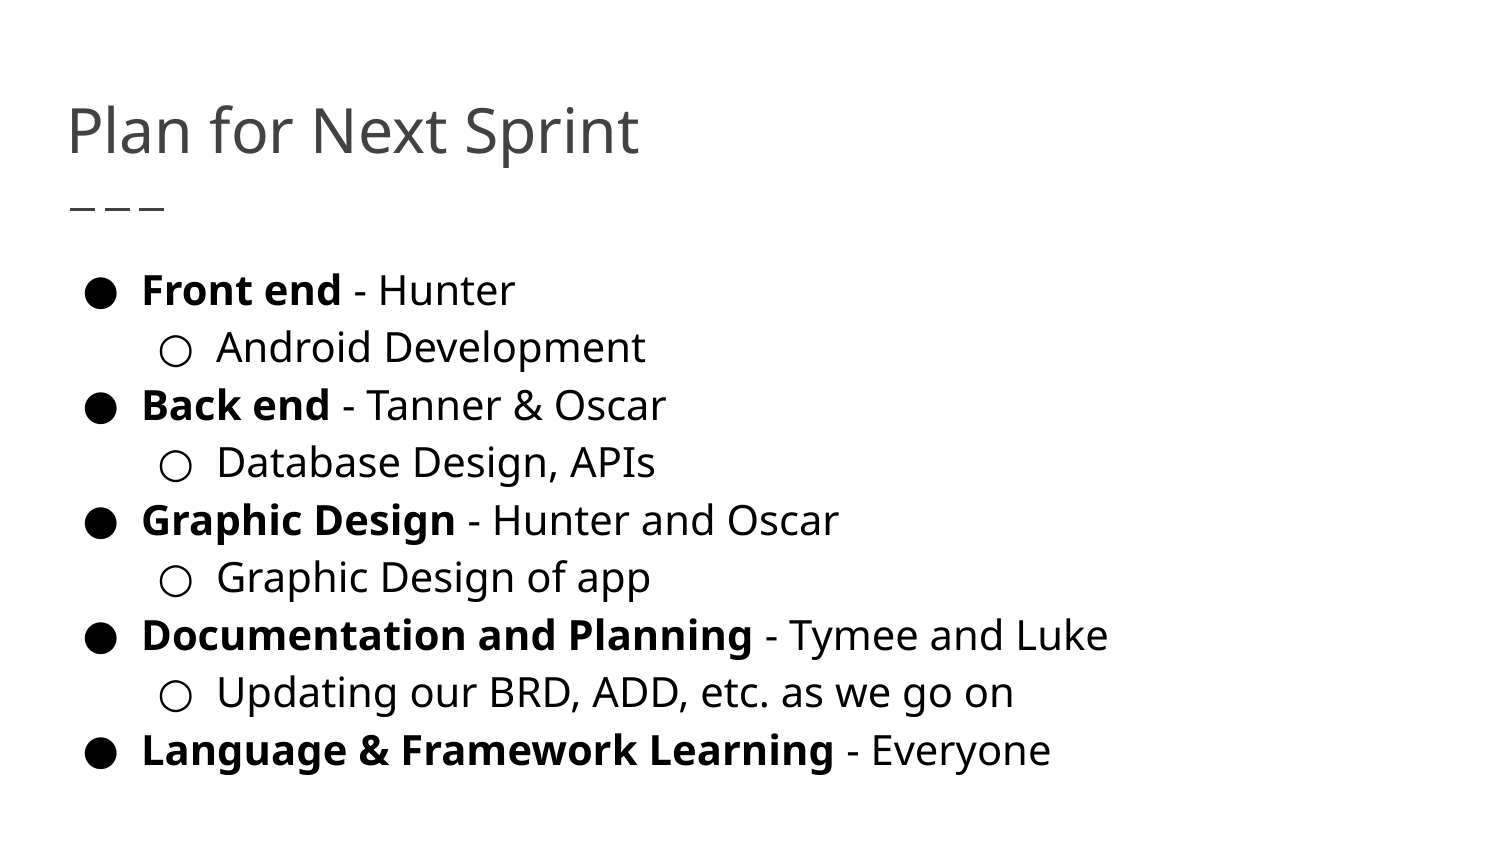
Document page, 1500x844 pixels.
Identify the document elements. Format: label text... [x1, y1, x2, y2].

title Plan for Next Sprint [51, 61, 1449, 182]
list Front end - Hunter Android Development Back end - Tanner & Oscar Database Design, APIs Graphic Design - Hunter and Oscar Graphic Design of app Documentation and Planning - Tymee and Luke Updating our BRD, ADD, etc. as we go on Language & Framework Learning - Everyone [51, 240, 1449, 801]
